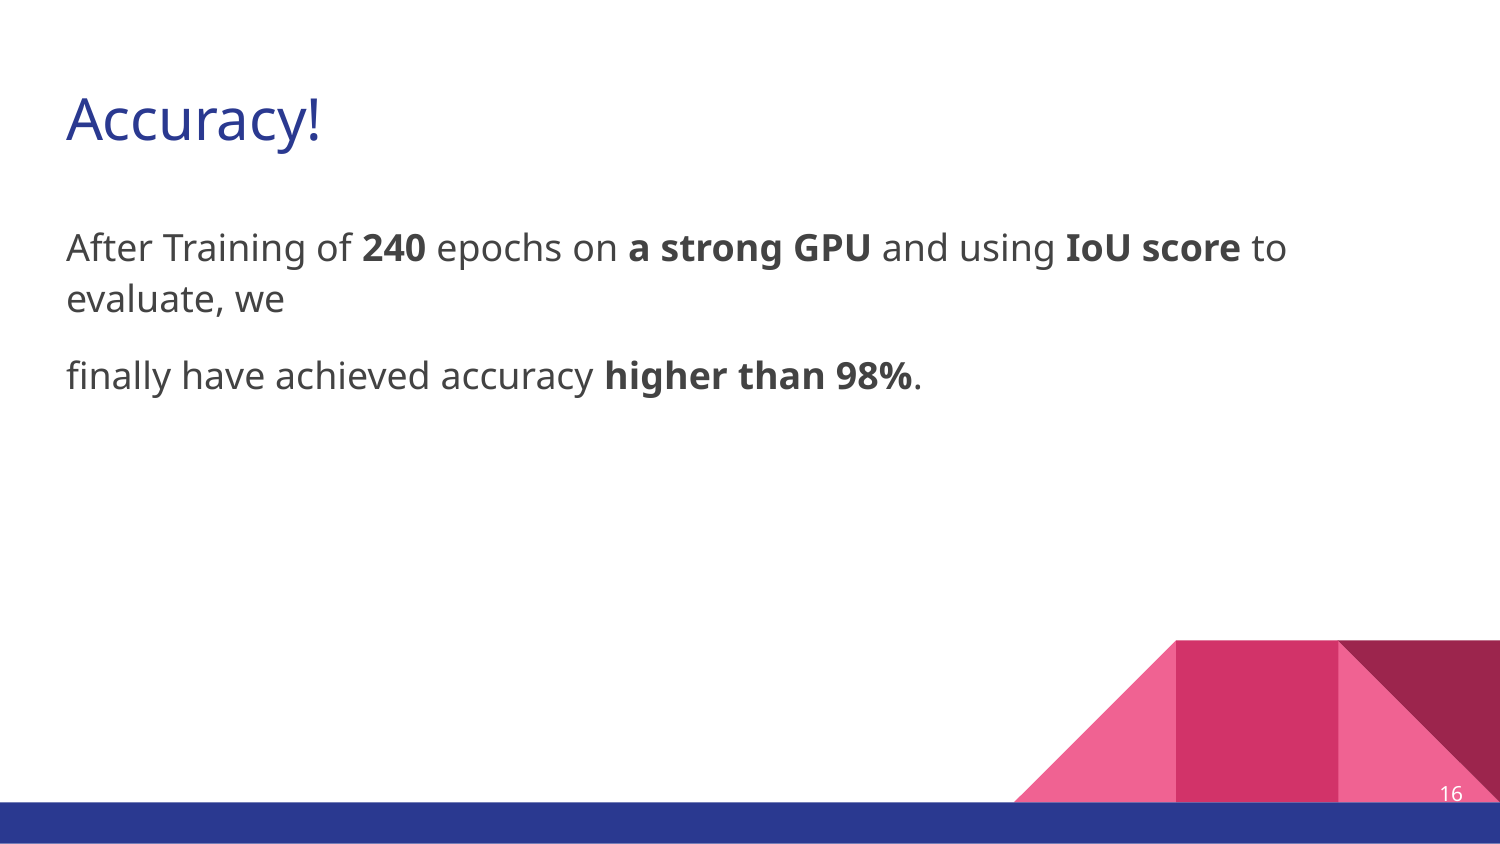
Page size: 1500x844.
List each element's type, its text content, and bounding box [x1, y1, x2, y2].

title Accuracy! [51, 67, 1449, 167]
slide_number ‹#› [1387, 762, 1478, 828]
list After Training of 240 epochs on a strong GPU and using IoU score to evaluate, we finally have achieved accuracy higher than 98%. [51, 201, 1449, 750]
